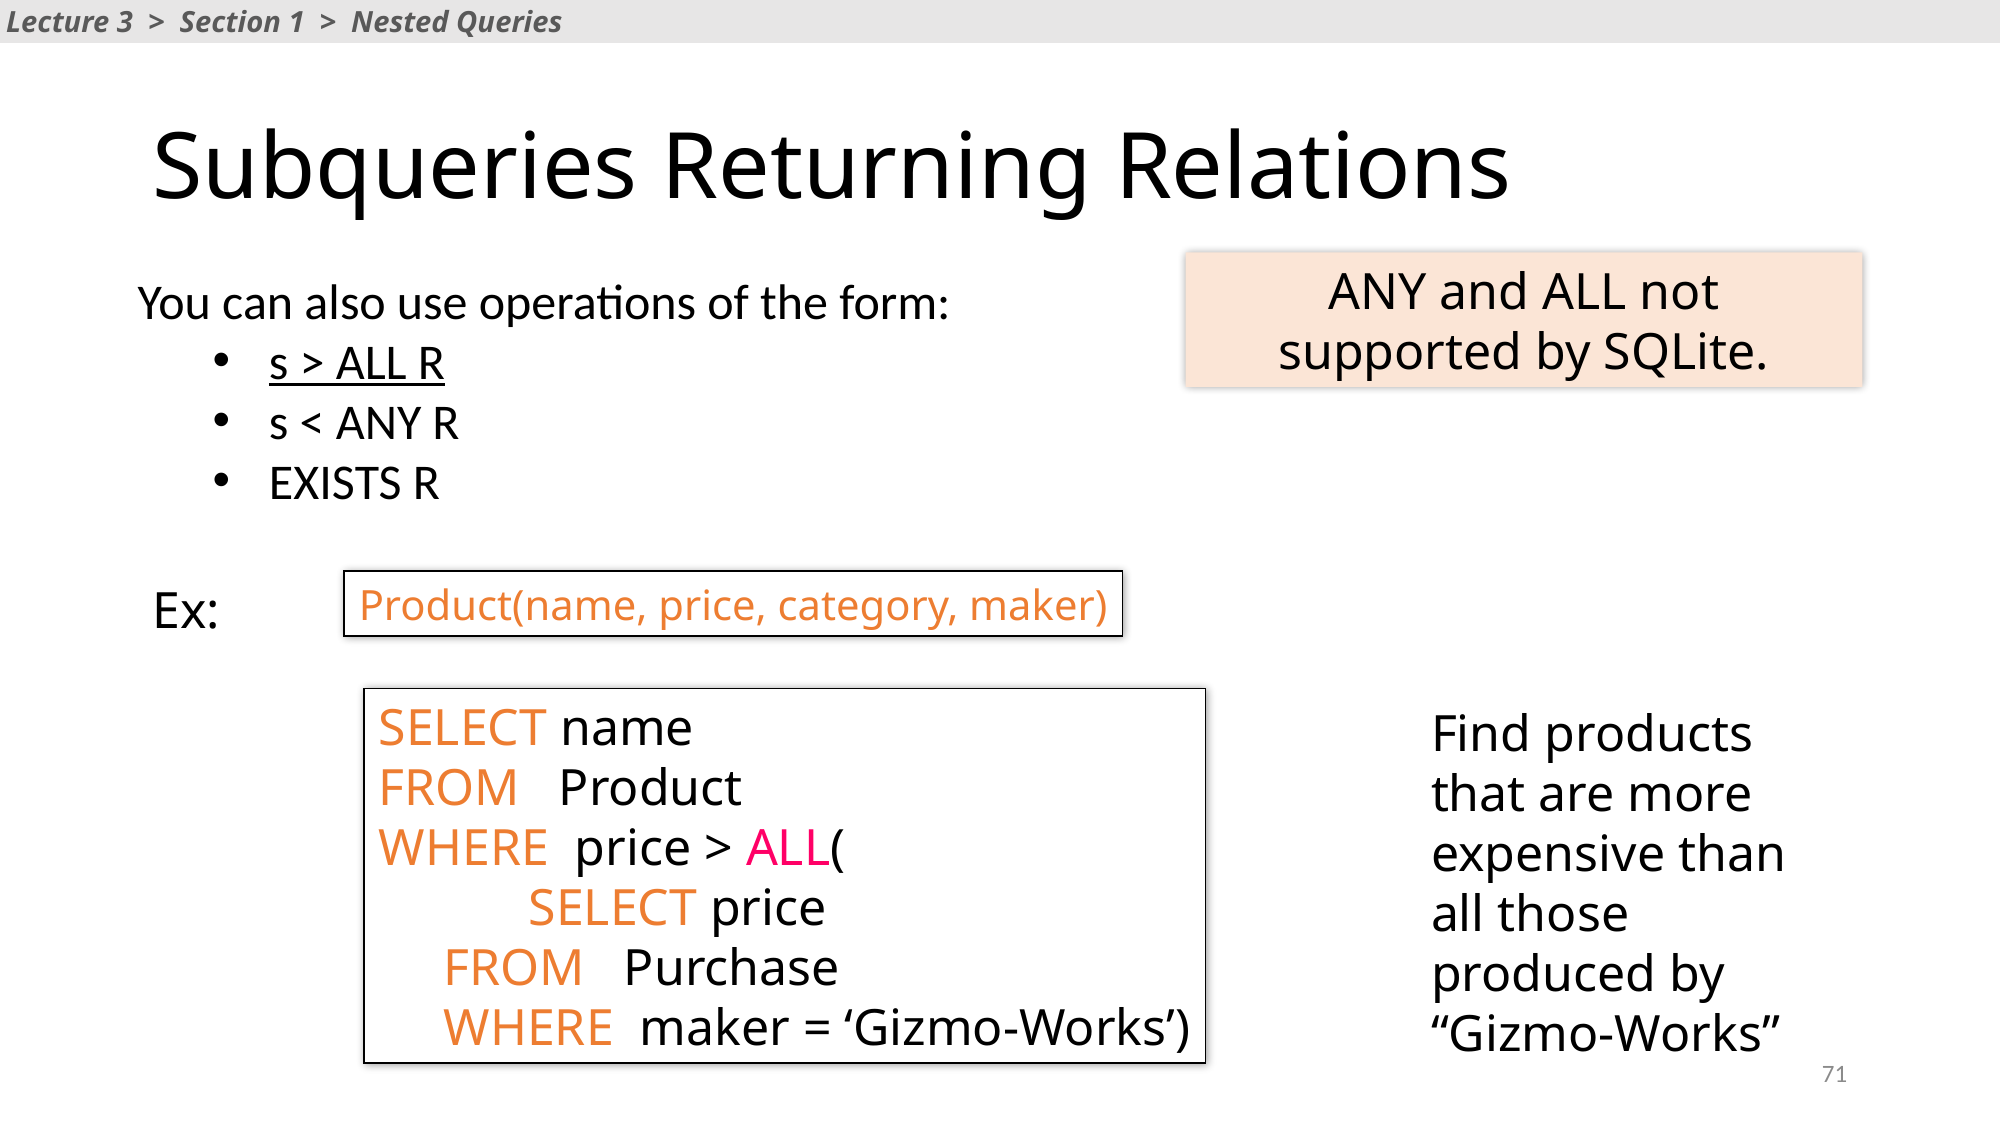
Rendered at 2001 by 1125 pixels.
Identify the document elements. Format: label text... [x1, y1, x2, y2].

text_box Find products that are more expensive than all those produced by “Gizmo-Works” [1416, 694, 1859, 1069]
text_box You can also use operations of the form: s > ALL R s < ANY R EXISTS R [122, 261, 1011, 517]
text_box ANY and ALL not supported by SQLite. [1185, 252, 1863, 387]
text_box Ex: [137, 571, 580, 646]
slide_number 71 [1412, 1042, 1863, 1103]
title Subqueries Returning Relations [137, 59, 1863, 278]
text_box Product(name, price, category, maker) [580, 571, 1123, 636]
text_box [0, 0, 2000, 47]
text_box SELECT name FROM Product WHERE price > ALL( SELECT price FROM Purchase WHERE maker = ‘Gizmo-Works’) [364, 688, 1206, 1064]
